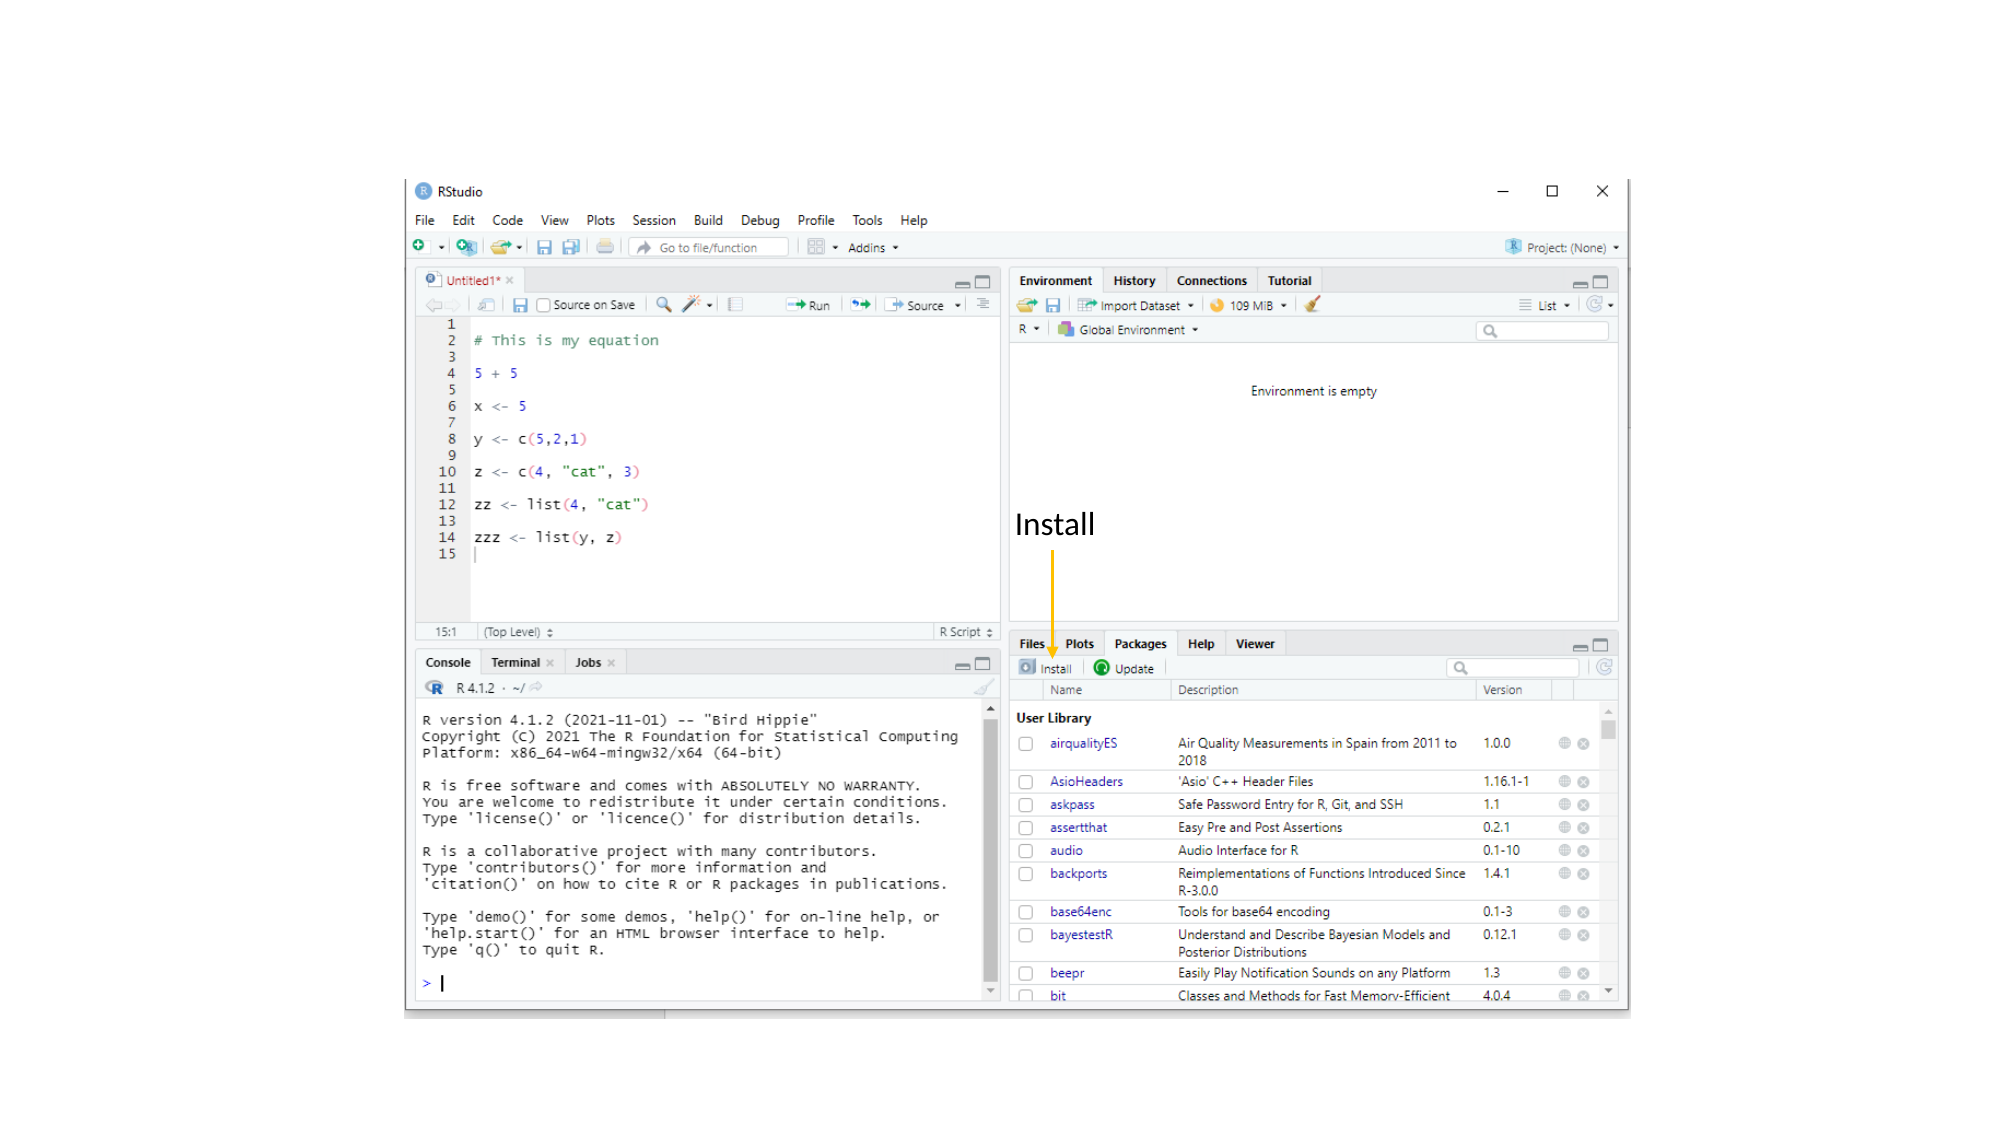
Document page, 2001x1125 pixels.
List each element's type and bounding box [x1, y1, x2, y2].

picture [404, 179, 1631, 1019]
